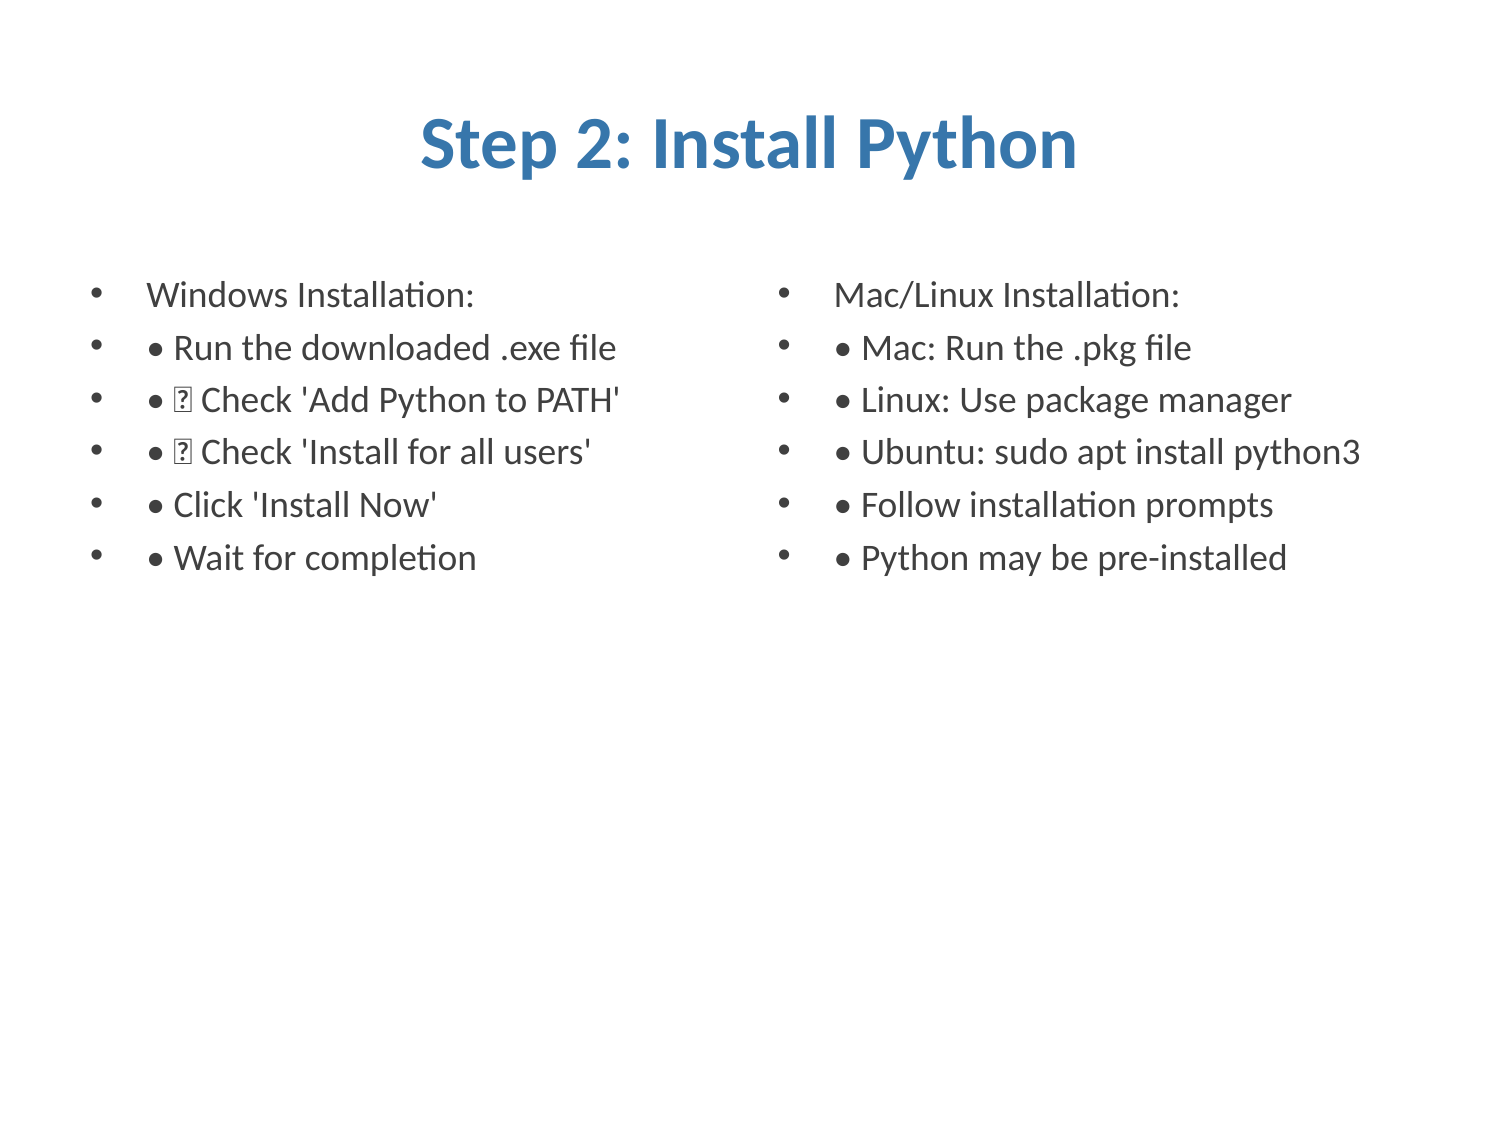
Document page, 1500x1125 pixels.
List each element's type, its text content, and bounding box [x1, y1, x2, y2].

list Mac/Linux Installation: • Mac: Run the .pkg file • Linux: Use package manager • Ubuntu: sudo apt install python3 • Follow installation prompts • Python may be pre-installed [762, 262, 1425, 1005]
list Windows Installation: • Run the downloaded .exe file • ✅ Check 'Add Python to PATH' • ✅ Check 'Install for all users' • Click 'Install Now' • Wait for completion [75, 262, 738, 1005]
title Step 2: Install Python [75, 45, 1425, 233]
